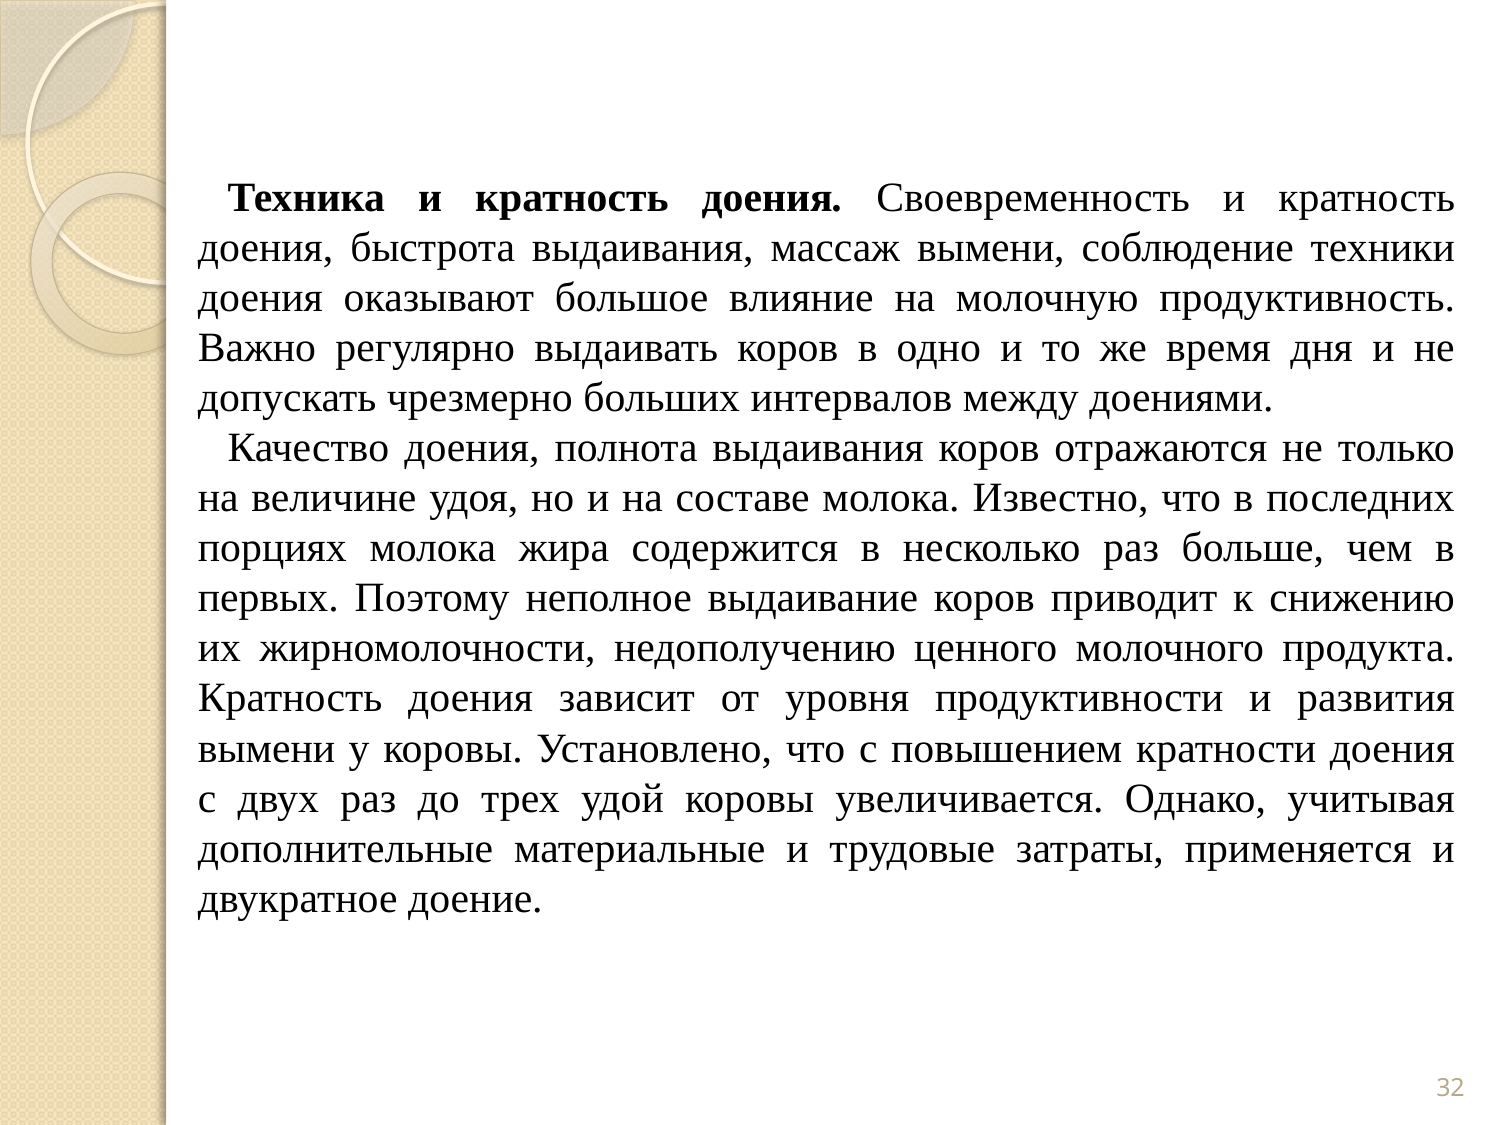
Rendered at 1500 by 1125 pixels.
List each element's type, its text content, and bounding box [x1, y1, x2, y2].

text_box Техника и кратность доения. Своевременность и кратность доения, быстрота выдаивания, массаж вымени, соблюдение техники доения оказывают большое влияние на молочную продуктивность. Важно регулярно выдаивать коров в одно и то же время дня и не допускать чрезмерно больших интервалов между доениями. Качество доения, полнота выдаивания коров отражаются не только на величине удоя, но и на составе молока. Известно, что в последних порциях молока жира содержится в несколько раз больше, чем в первых. Поэтому неполное выдаивание коров приводит к снижению их жирномолочности, недополучению ценного молочного продукта. Кратность доения зависит от уровня продуктивности и развития вымени у коровы. Установлено, что с повышением кратности доения с двух раз до трех удой коровы увеличивается. Однако, учитывая дополнительные материальные и трудовые затраты, применяется и двукратное доение. [182, 162, 1471, 928]
slide_number 32 [1413, 1034, 1488, 1113]
